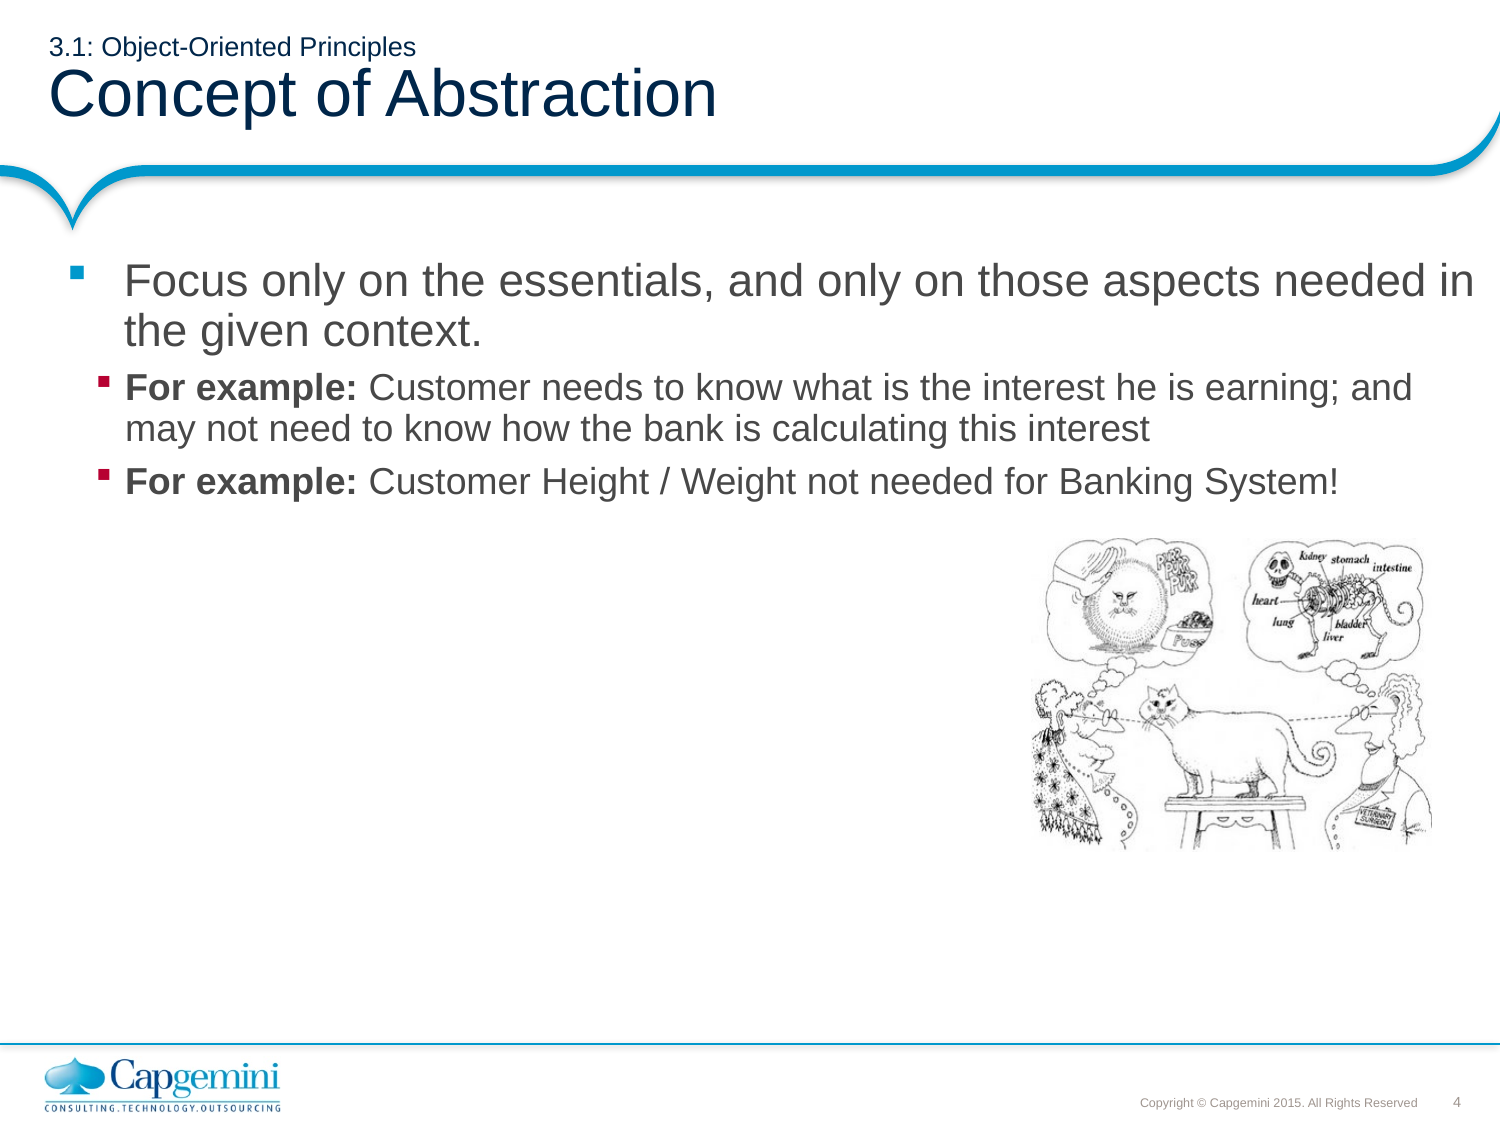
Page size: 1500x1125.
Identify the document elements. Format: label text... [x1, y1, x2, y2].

picture [44, 1056, 281, 1113]
picture [1031, 538, 1432, 852]
title 3.1: Object-Oriented Principles Concept of Abstraction [0, 0, 1500, 165]
list Focus only on the essentials, and only on those aspects needed in the given context. For example: Customer needs to know what is the interest he is earning; and may not need to know how the bank is calculating this interest For example: Customer Height / Weight not needed for Banking System! [48, 245, 1500, 1007]
